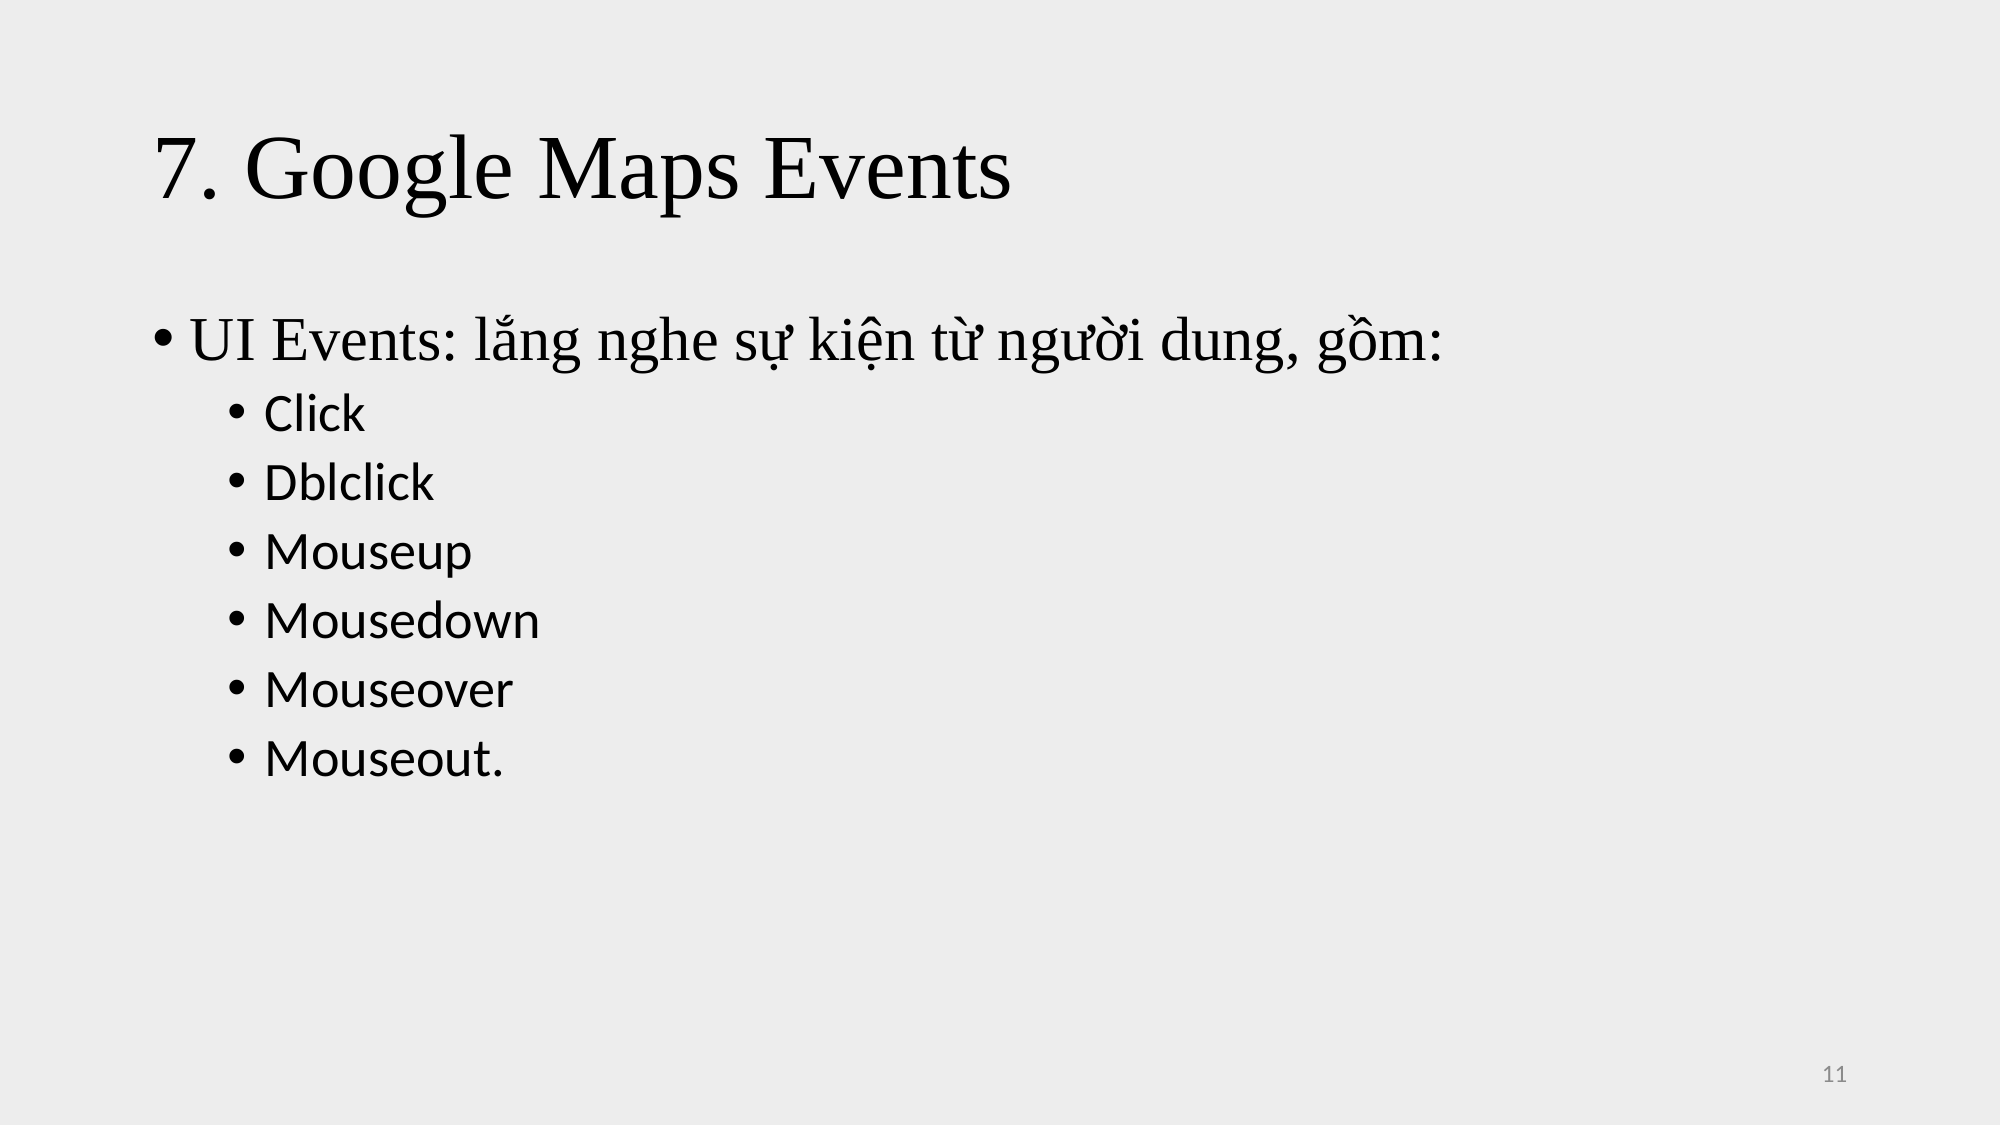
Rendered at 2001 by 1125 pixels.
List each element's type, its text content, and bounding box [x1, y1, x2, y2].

title 7. Google Maps Events [137, 59, 1863, 278]
list UI Events: lắng nghe sự kiện từ người dung, gồm: Click Dblclick Mouseup Mousedown Mouseover Mouseout. [137, 299, 1863, 1014]
slide_number 11 [1412, 1042, 1863, 1103]
